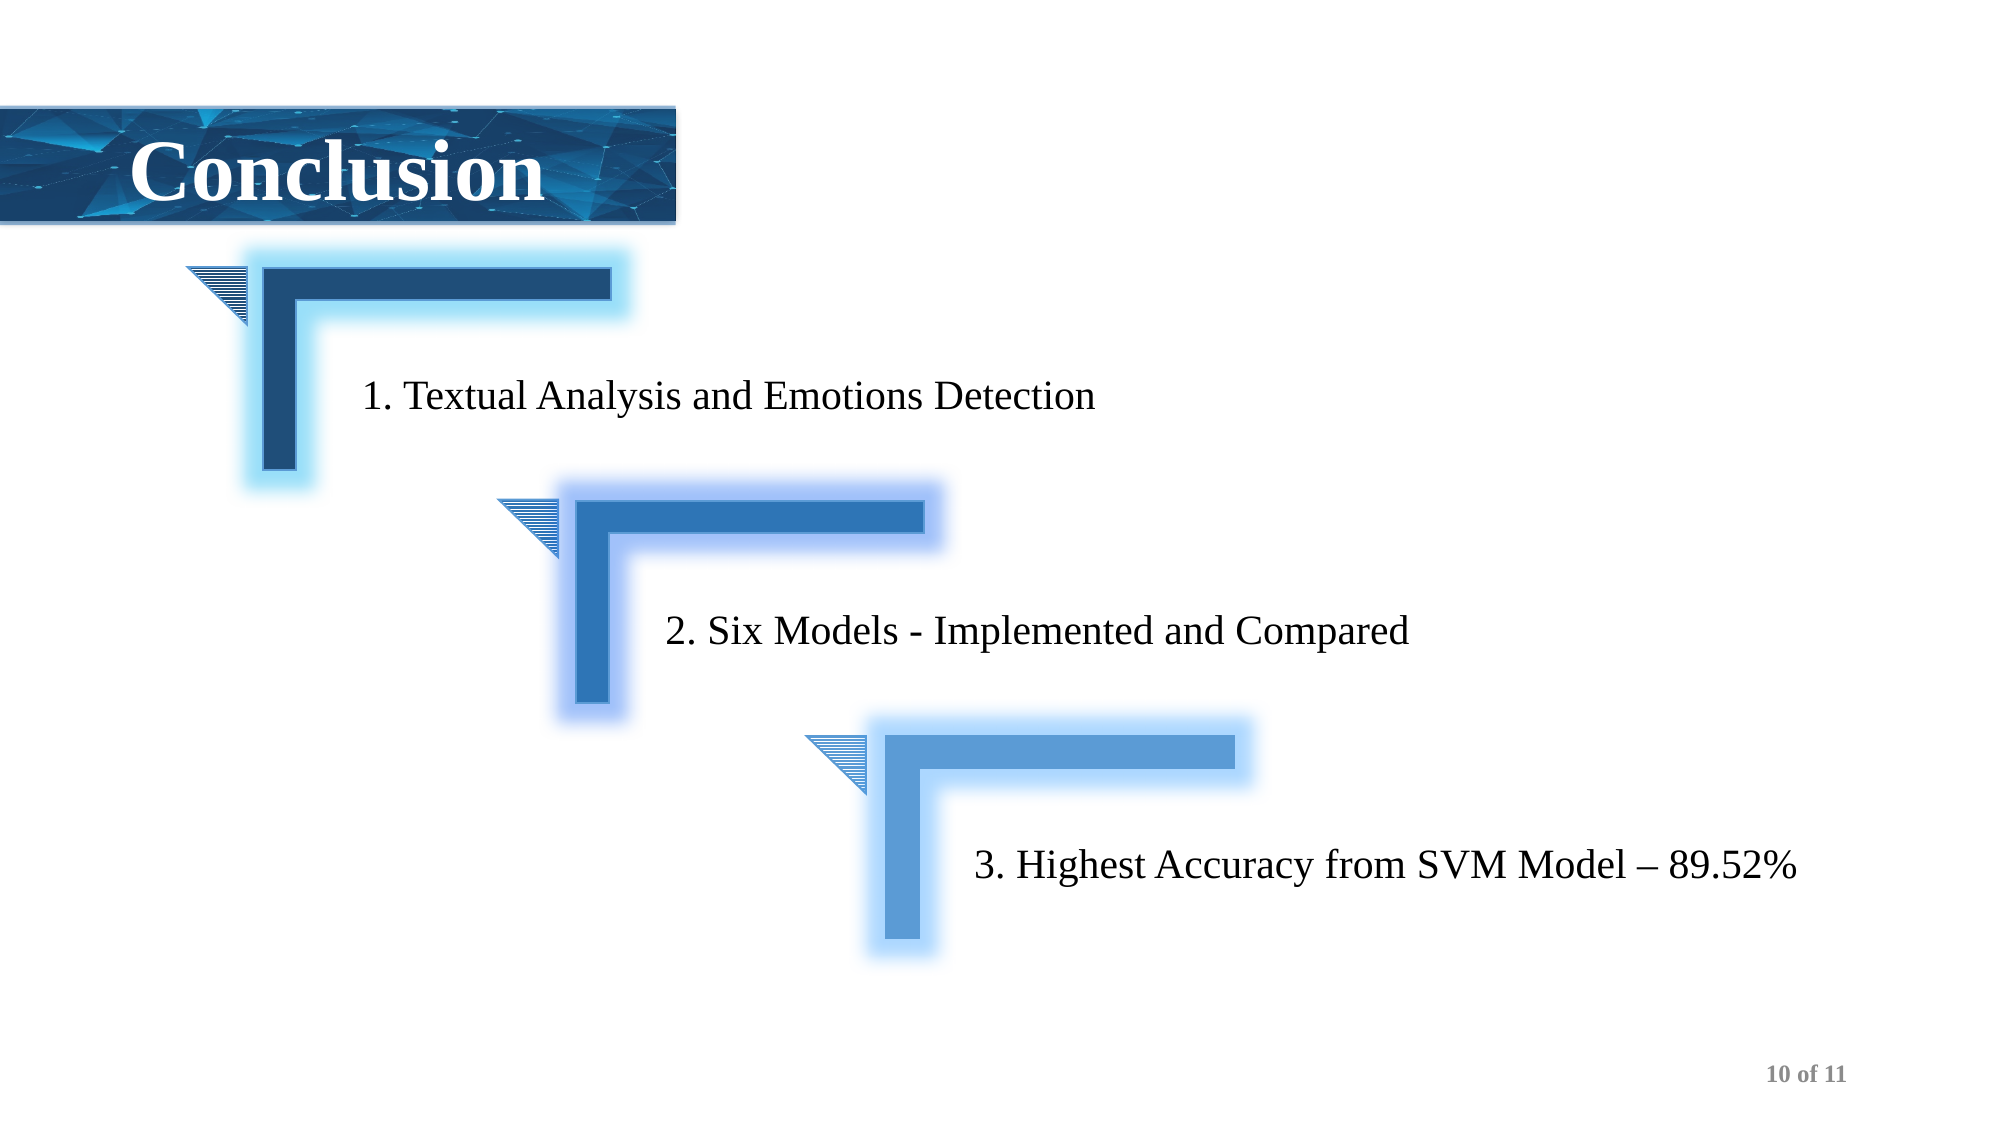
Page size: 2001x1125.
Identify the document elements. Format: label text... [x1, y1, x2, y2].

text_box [806, 735, 1818, 939]
slide_number 10 of 11 [1412, 1042, 1863, 1103]
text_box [498, 499, 1466, 703]
text_box Conclusion [0, 105, 676, 109]
text_box Conclusion [0, 221, 676, 226]
picture [0, 109, 676, 221]
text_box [187, 267, 1208, 471]
